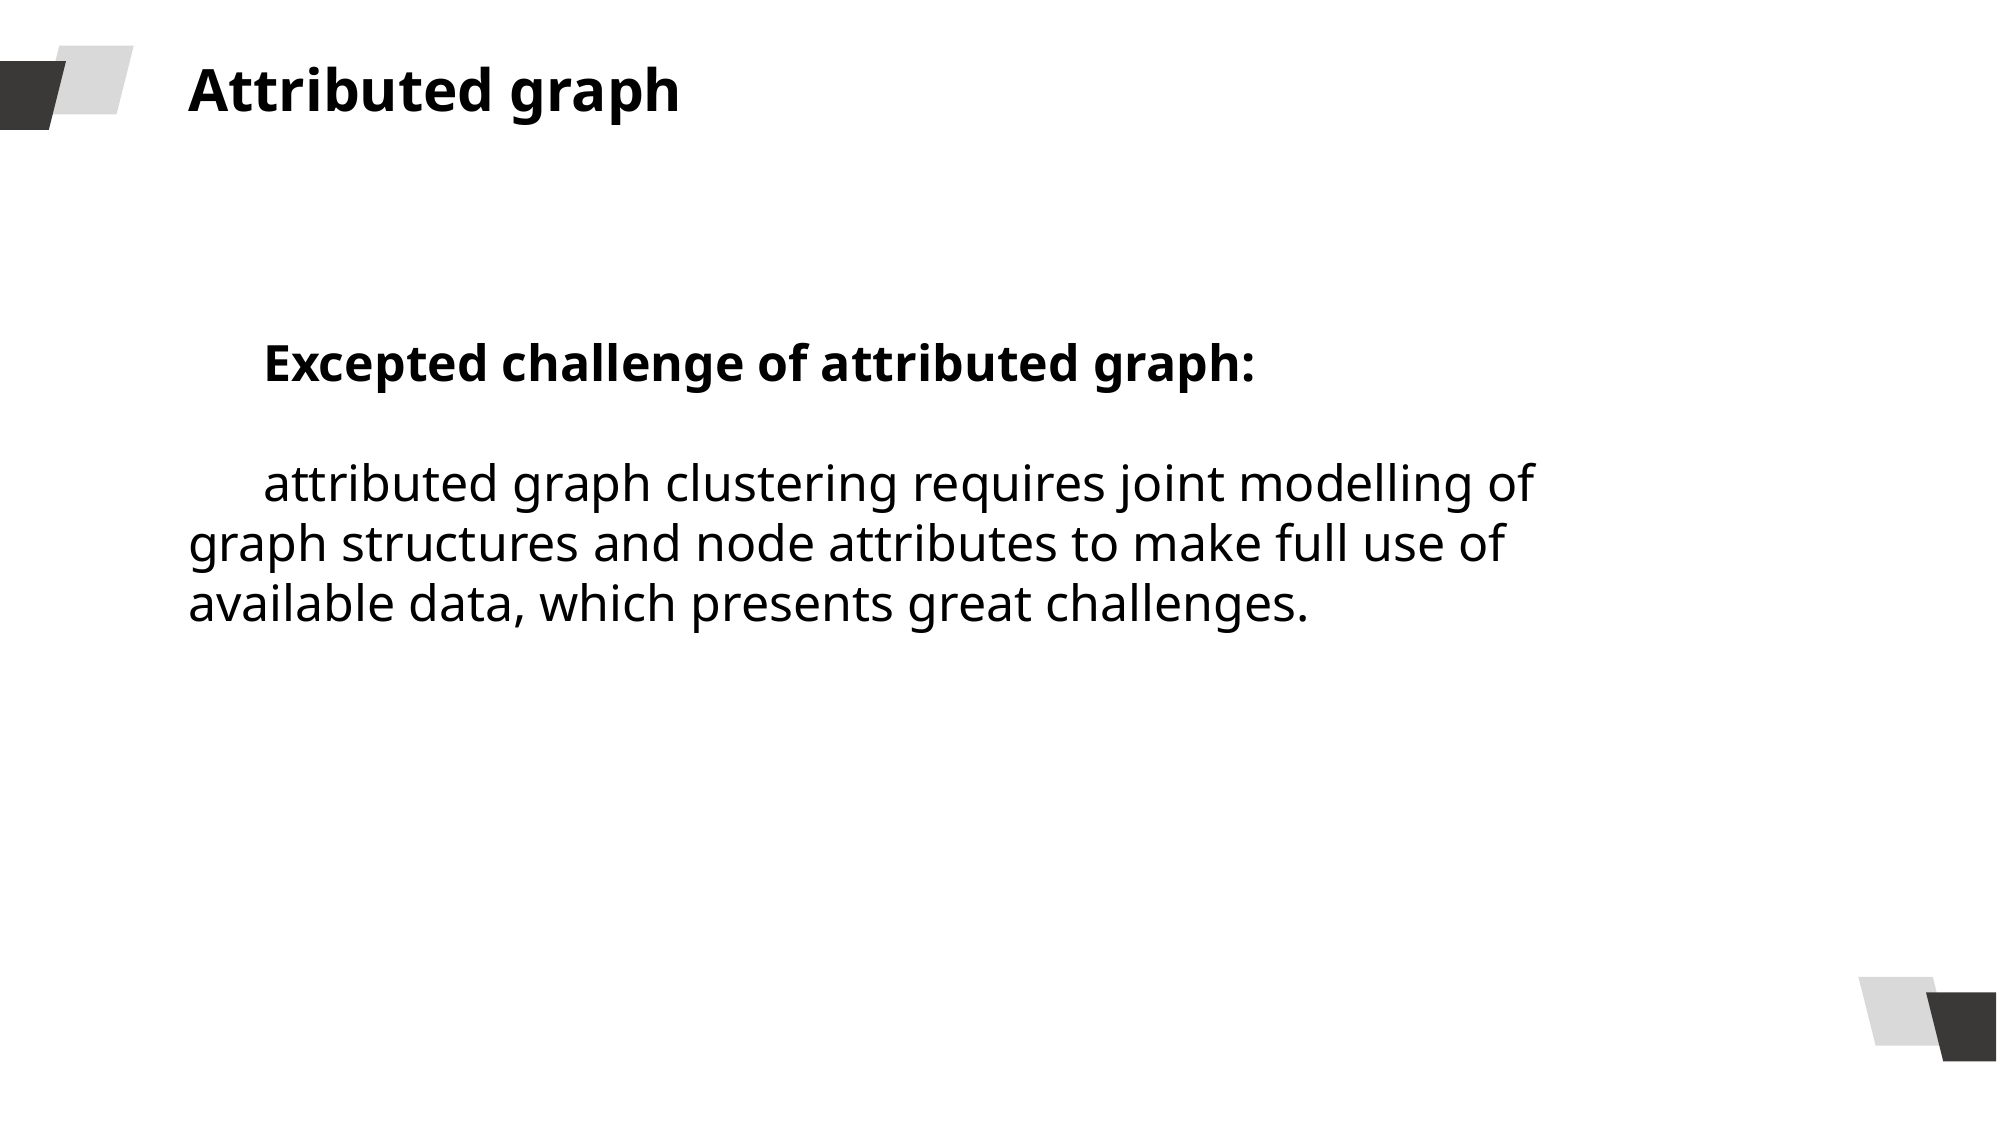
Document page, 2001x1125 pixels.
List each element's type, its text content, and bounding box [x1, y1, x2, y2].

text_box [1858, 976, 1997, 1062]
text_box Excepted challenge of attributed graph: attributed graph clustering requires joint modelling of graph structures and node attributes to make full use of available data, which presents great challenges. [173, 324, 1672, 640]
text_box Attributed graph [173, 45, 1064, 131]
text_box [0, 45, 134, 130]
